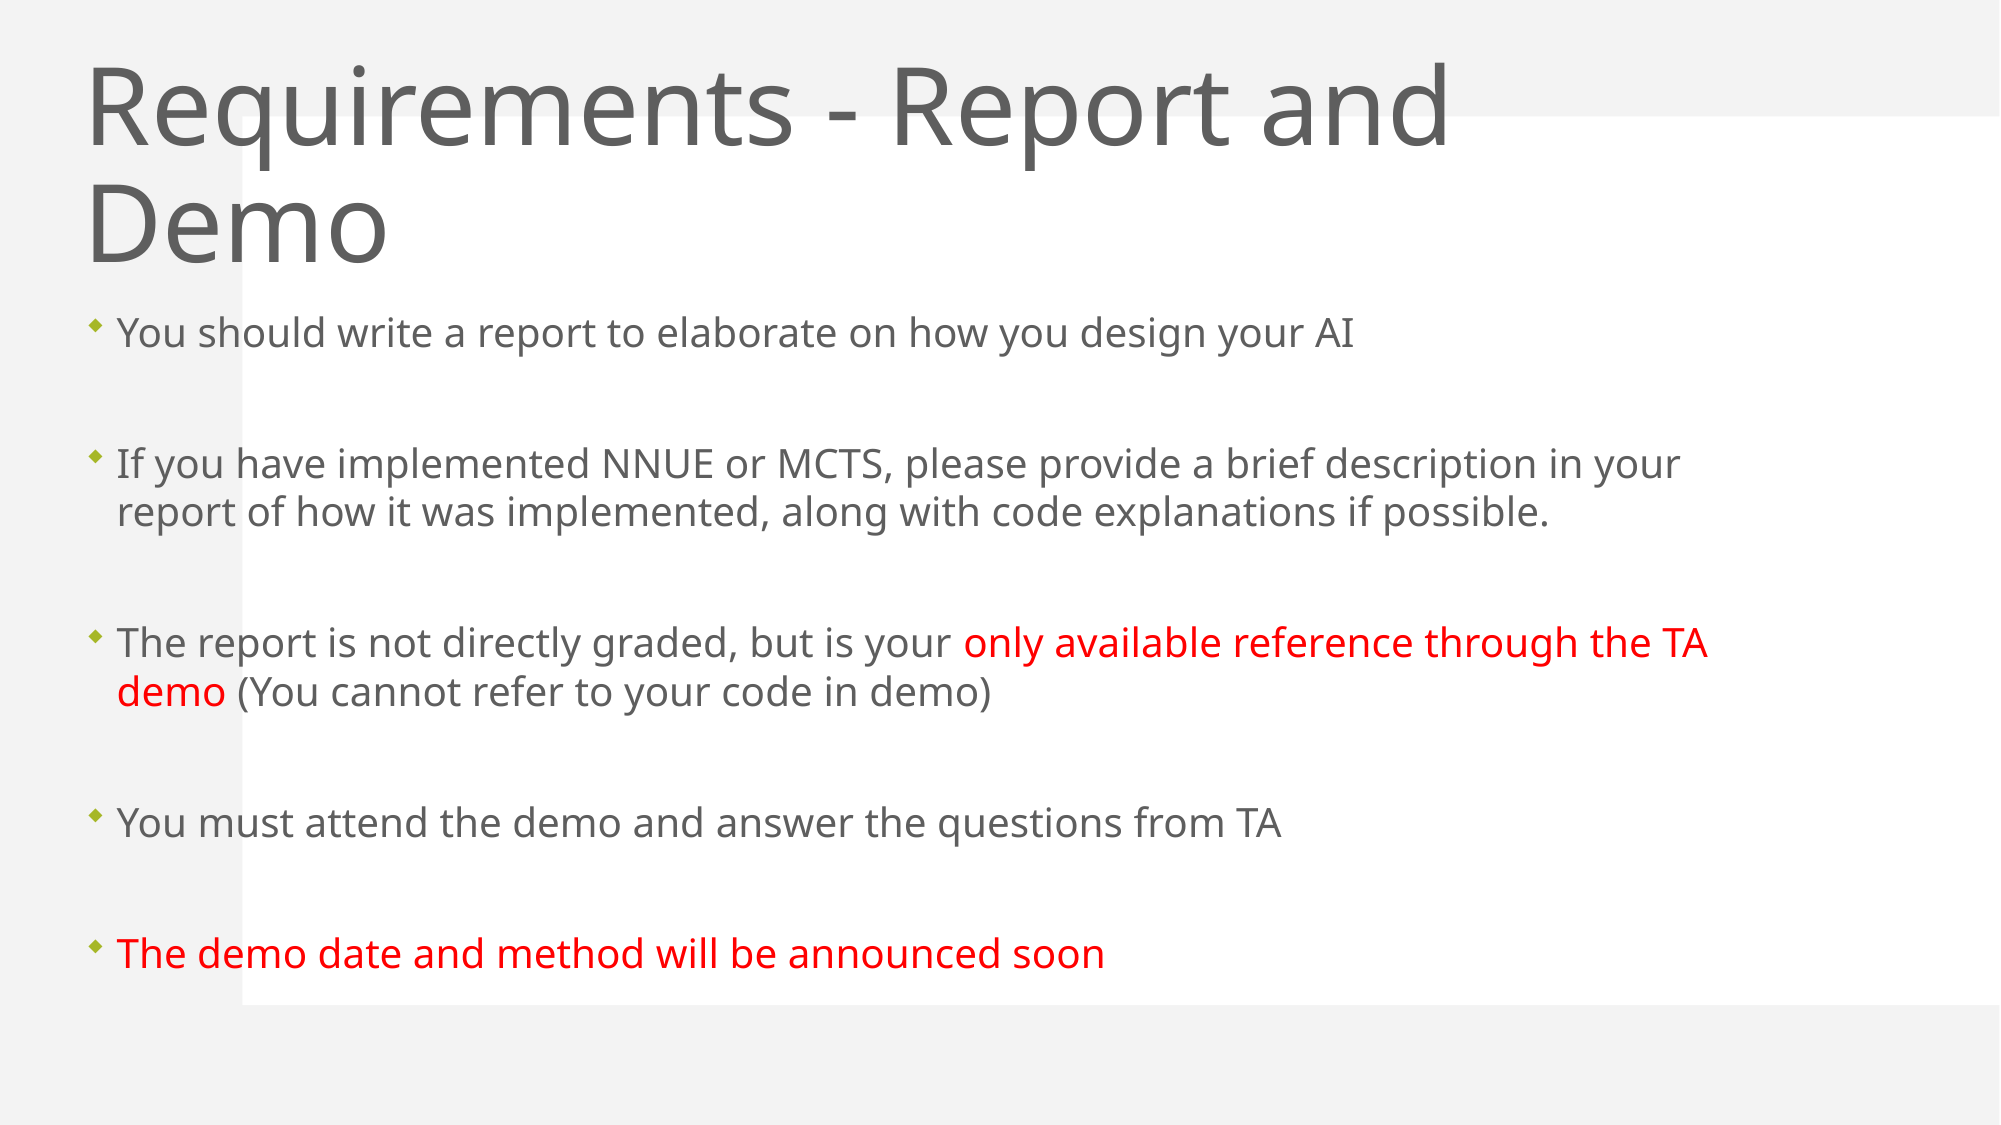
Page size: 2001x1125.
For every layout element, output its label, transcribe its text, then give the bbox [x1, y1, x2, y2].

list You should write a report to elaborate on how you design your AI If you have implemented NNUE or MCTS, please provide a brief description in your report of how it was implemented, along with code explanations if possible. The report is not directly graded, but is your only available reference through the TA demo (You cannot refer to your code in demo) You must attend the demo and answer the questions from TA The demo date and method will be announced soon [68, 299, 1799, 990]
title Requirements - Report and Demo [68, 59, 1799, 278]
